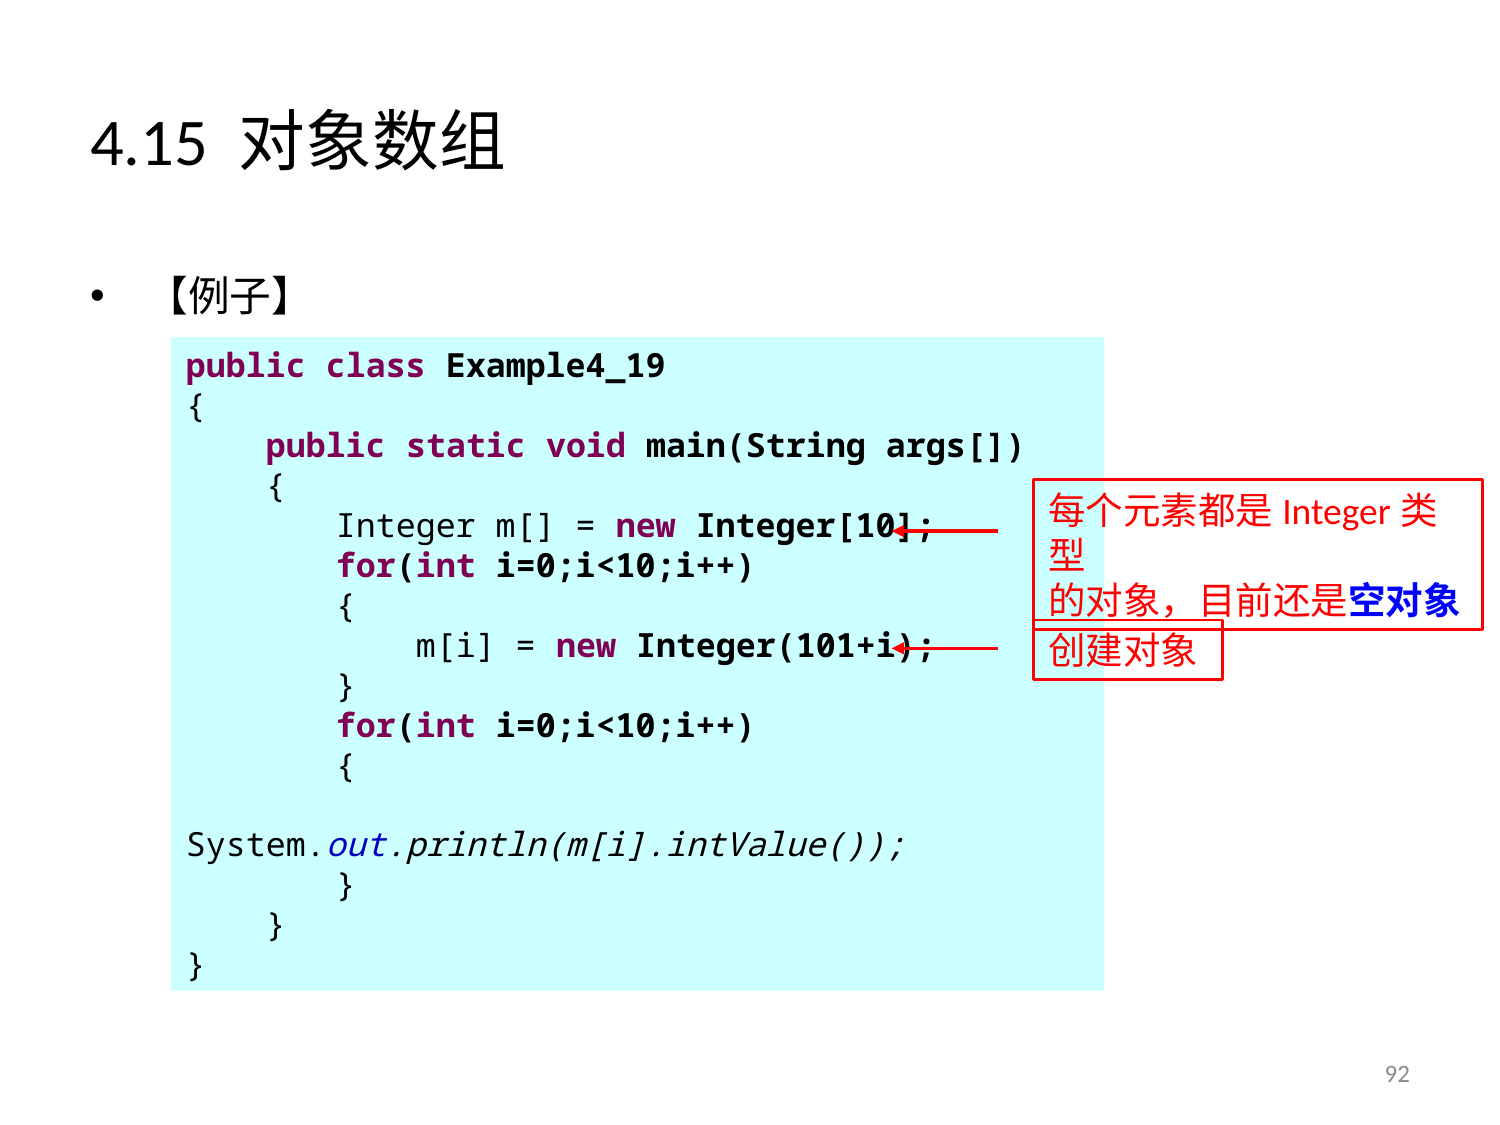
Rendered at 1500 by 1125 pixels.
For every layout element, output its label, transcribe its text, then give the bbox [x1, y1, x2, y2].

text_box 每个元素都是Integer类型 的对象，目前还是空对象 [1033, 479, 1483, 630]
text_box public class Example4_19 { public static void main(String args[]) { Integer m[] = new Integer[10]; for(int i=0;i<10;i++) { m[i] = new Integer(101+i); } for(int i=0;i<10;i++) { System.out.println(m[i].intValue()); } } } [171, 337, 1105, 991]
slide_number 92 [1074, 1042, 1425, 1103]
list 【例子】 [75, 262, 1425, 1005]
title 4.15 对象数组 [75, 45, 1425, 233]
text_box 创建对象 [1033, 619, 1223, 680]
